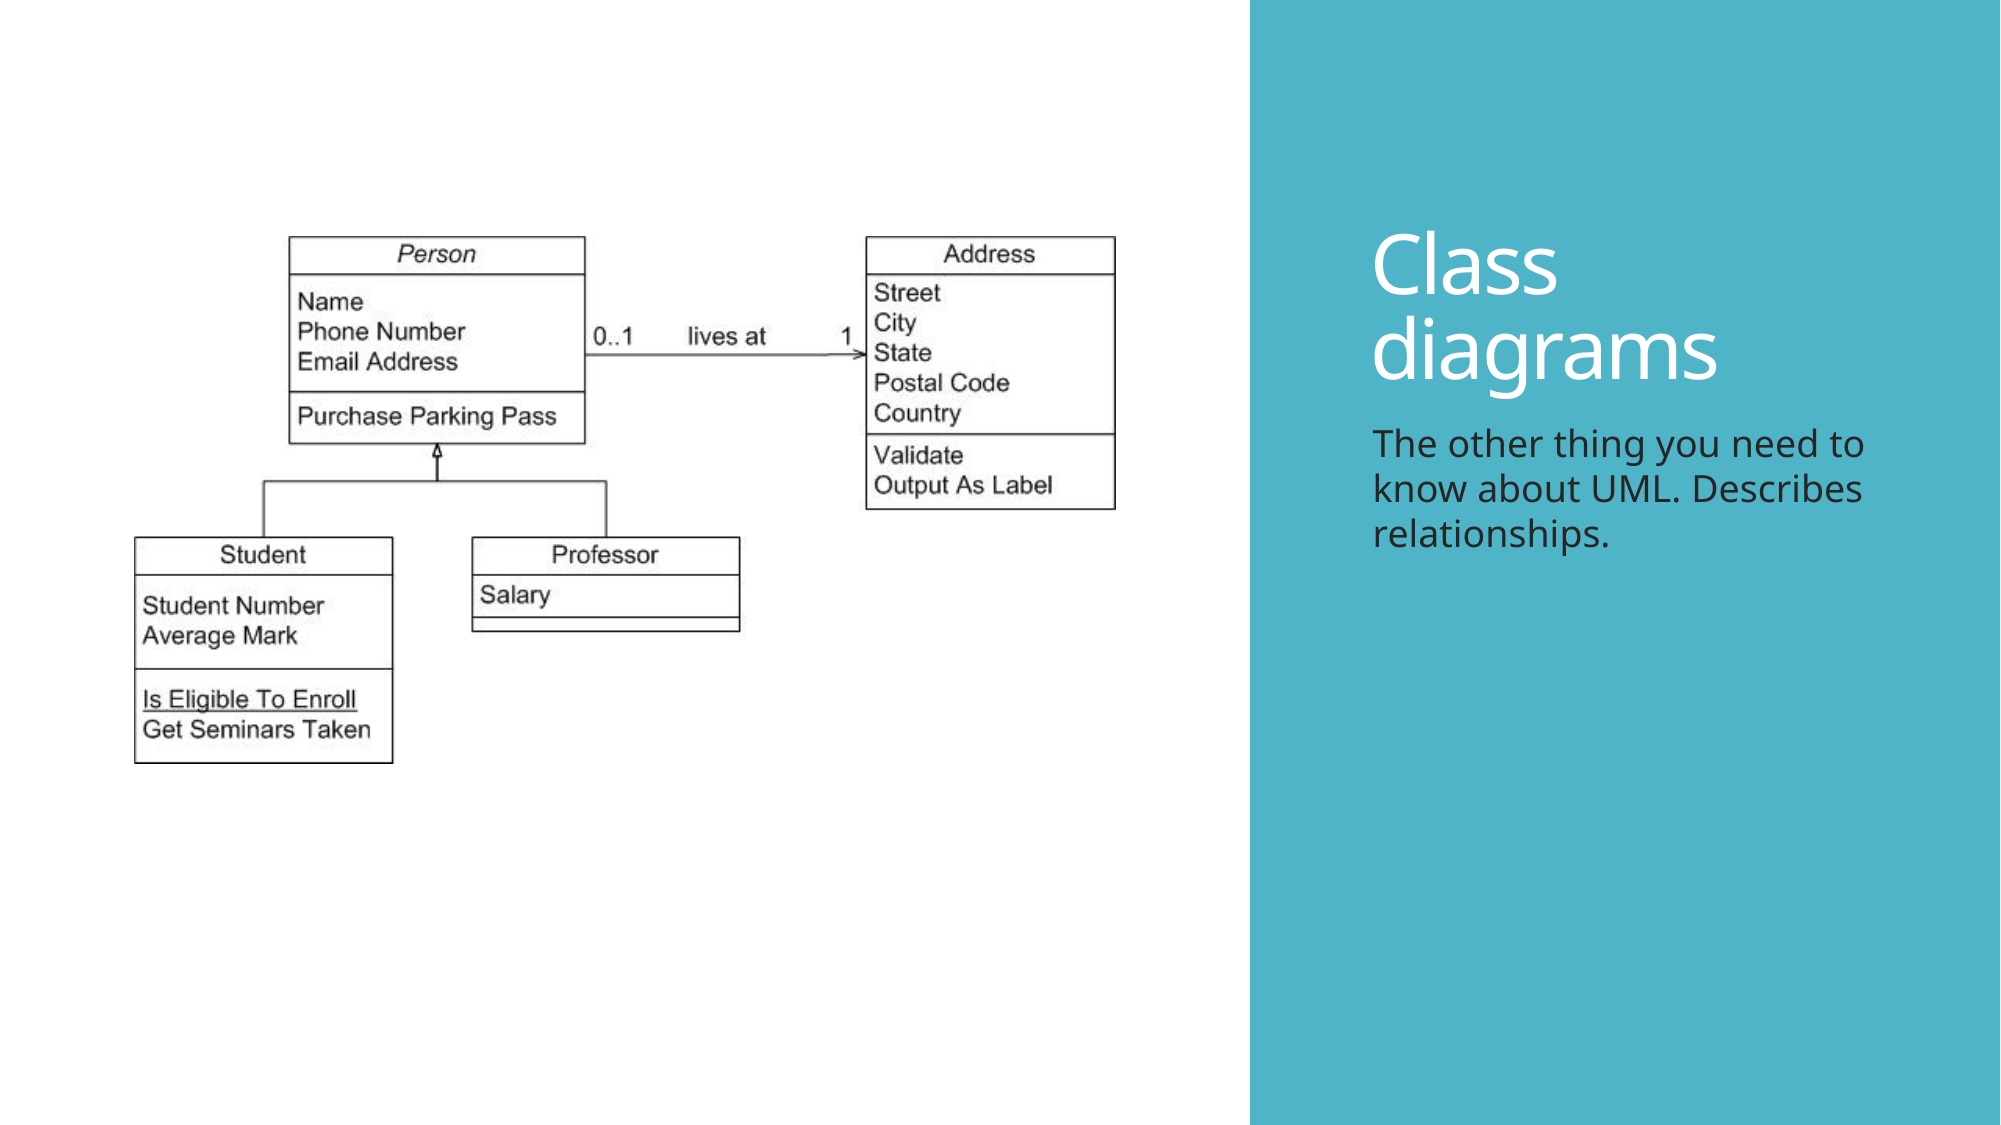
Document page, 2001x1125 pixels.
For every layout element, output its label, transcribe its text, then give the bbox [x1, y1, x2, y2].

list The other thing you need to know about UML. Describes relationships. [1357, 412, 1916, 925]
title Class diagrams [1355, 88, 1911, 404]
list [134, 236, 1116, 764]
